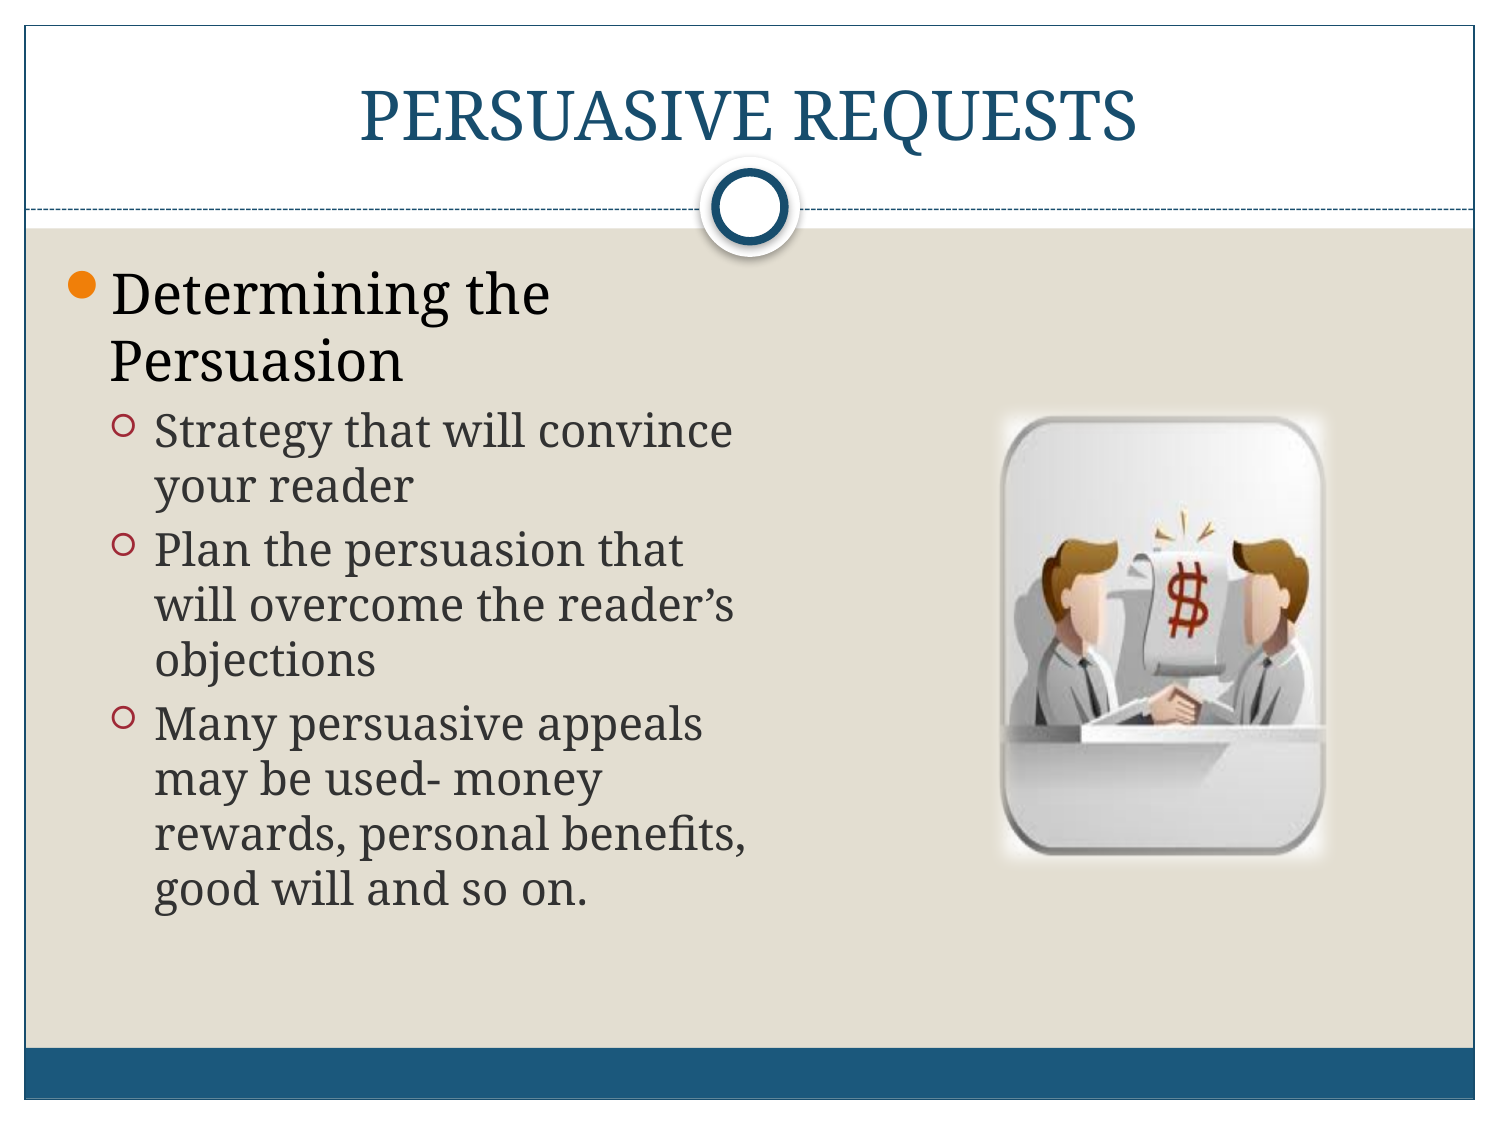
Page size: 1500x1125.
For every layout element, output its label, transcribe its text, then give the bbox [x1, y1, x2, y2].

list Determining the Persuasion Strategy that will convince your reader Plan the persuasion that will overcome the reader’s objections Many persuasive appeals may be used- money rewards, personal benefits, good will and so on. [49, 250, 775, 1001]
title PERSUASIVE REQUESTS [49, 37, 1450, 162]
picture [987, 399, 1340, 876]
